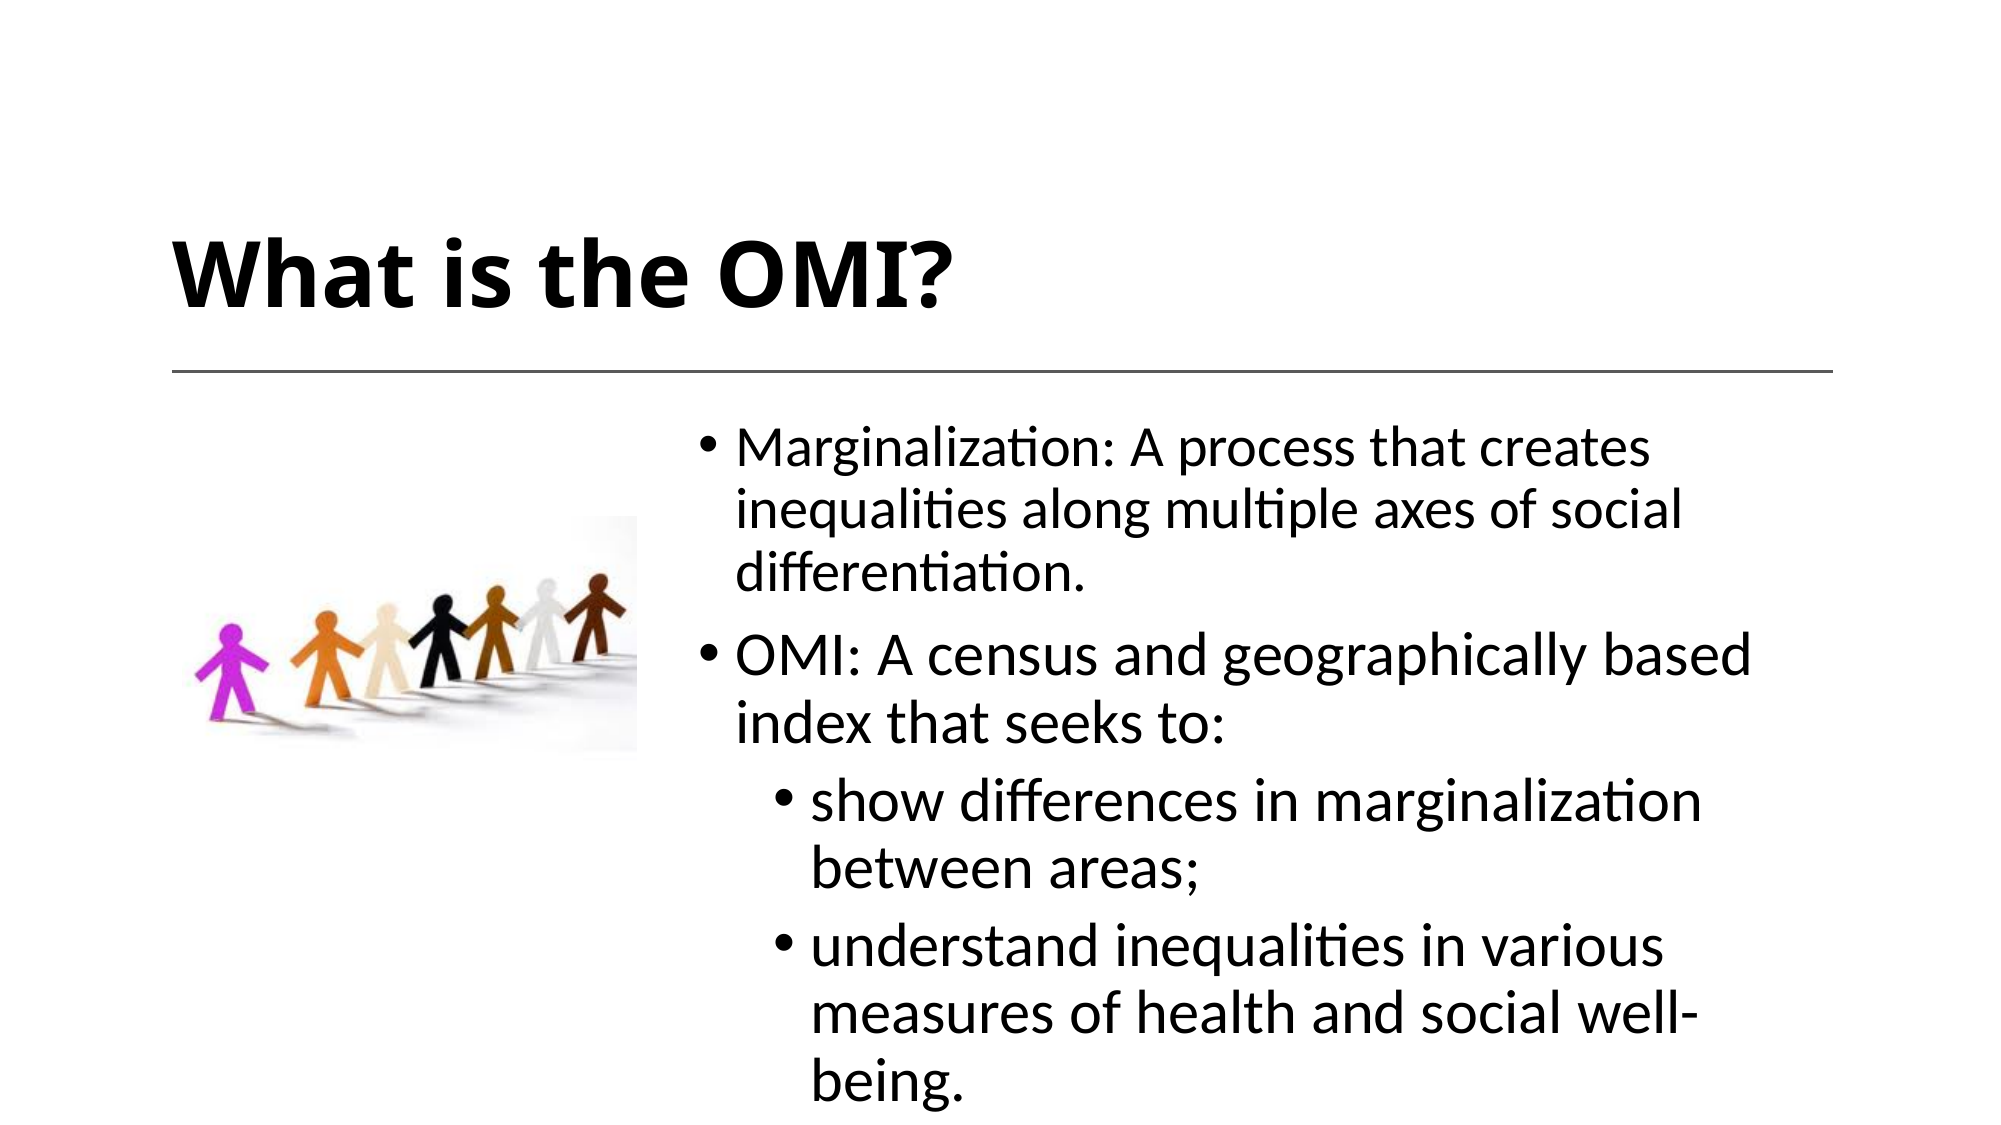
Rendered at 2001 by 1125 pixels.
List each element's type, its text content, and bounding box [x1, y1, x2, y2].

picture [182, 516, 637, 774]
text_box OMI: A census and geographically based index that seeks to: show differences in marginalization between areas; understand inequalities in various measures of health and social well-being. [683, 523, 1833, 1125]
title What is the OMI? [157, 160, 1895, 335]
list Marginalization: A process that creates inequalities along multiple axes of social differentiation. [683, 408, 1833, 523]
